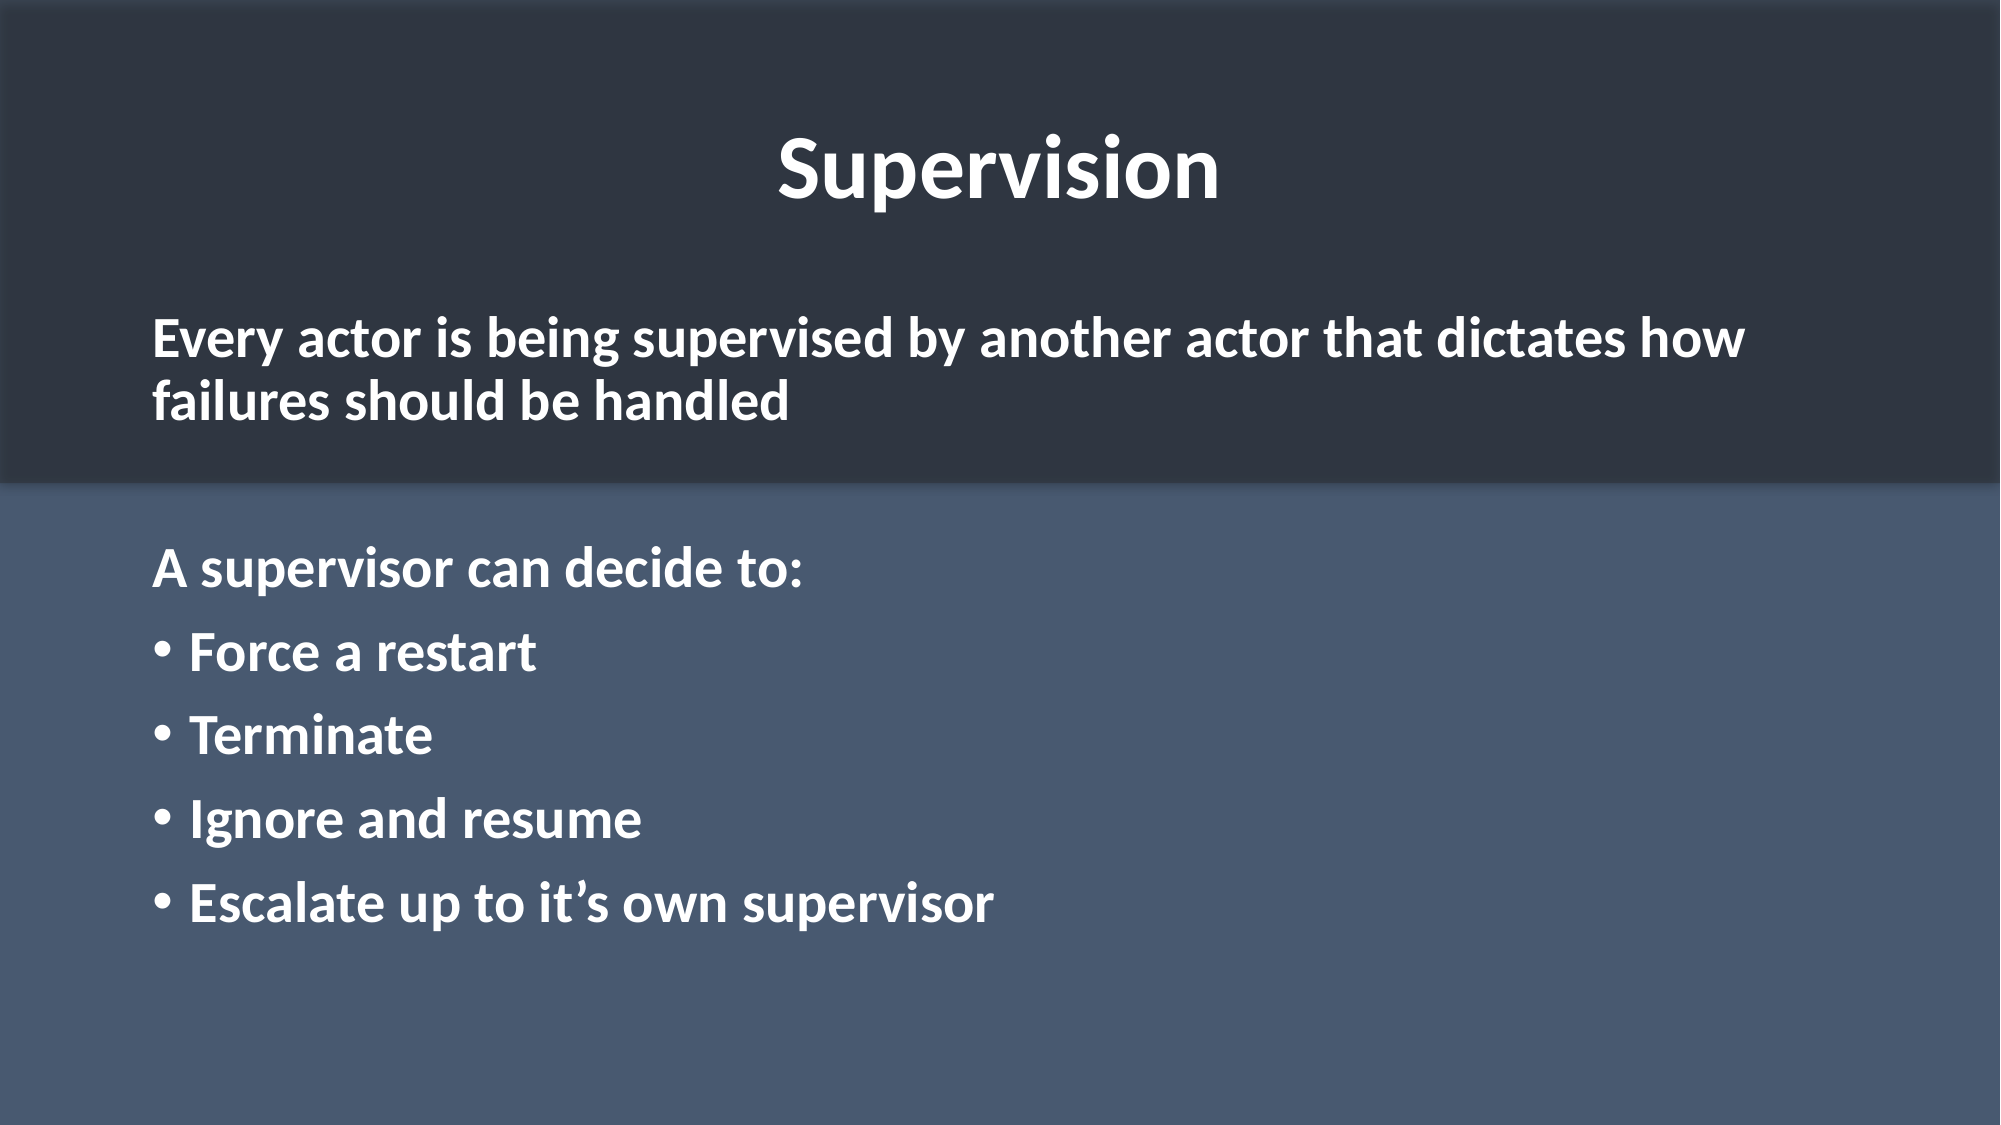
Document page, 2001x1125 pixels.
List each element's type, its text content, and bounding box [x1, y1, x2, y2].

list Every actor is being supervised by another actor that dictates how failures should be handled A supervisor can decide to: Force a restart Terminate Ignore and resume Escalate up to it’s own supervisor [137, 299, 1863, 1014]
text_box [0, 0, 2000, 484]
title Supervision [137, 59, 1863, 278]
